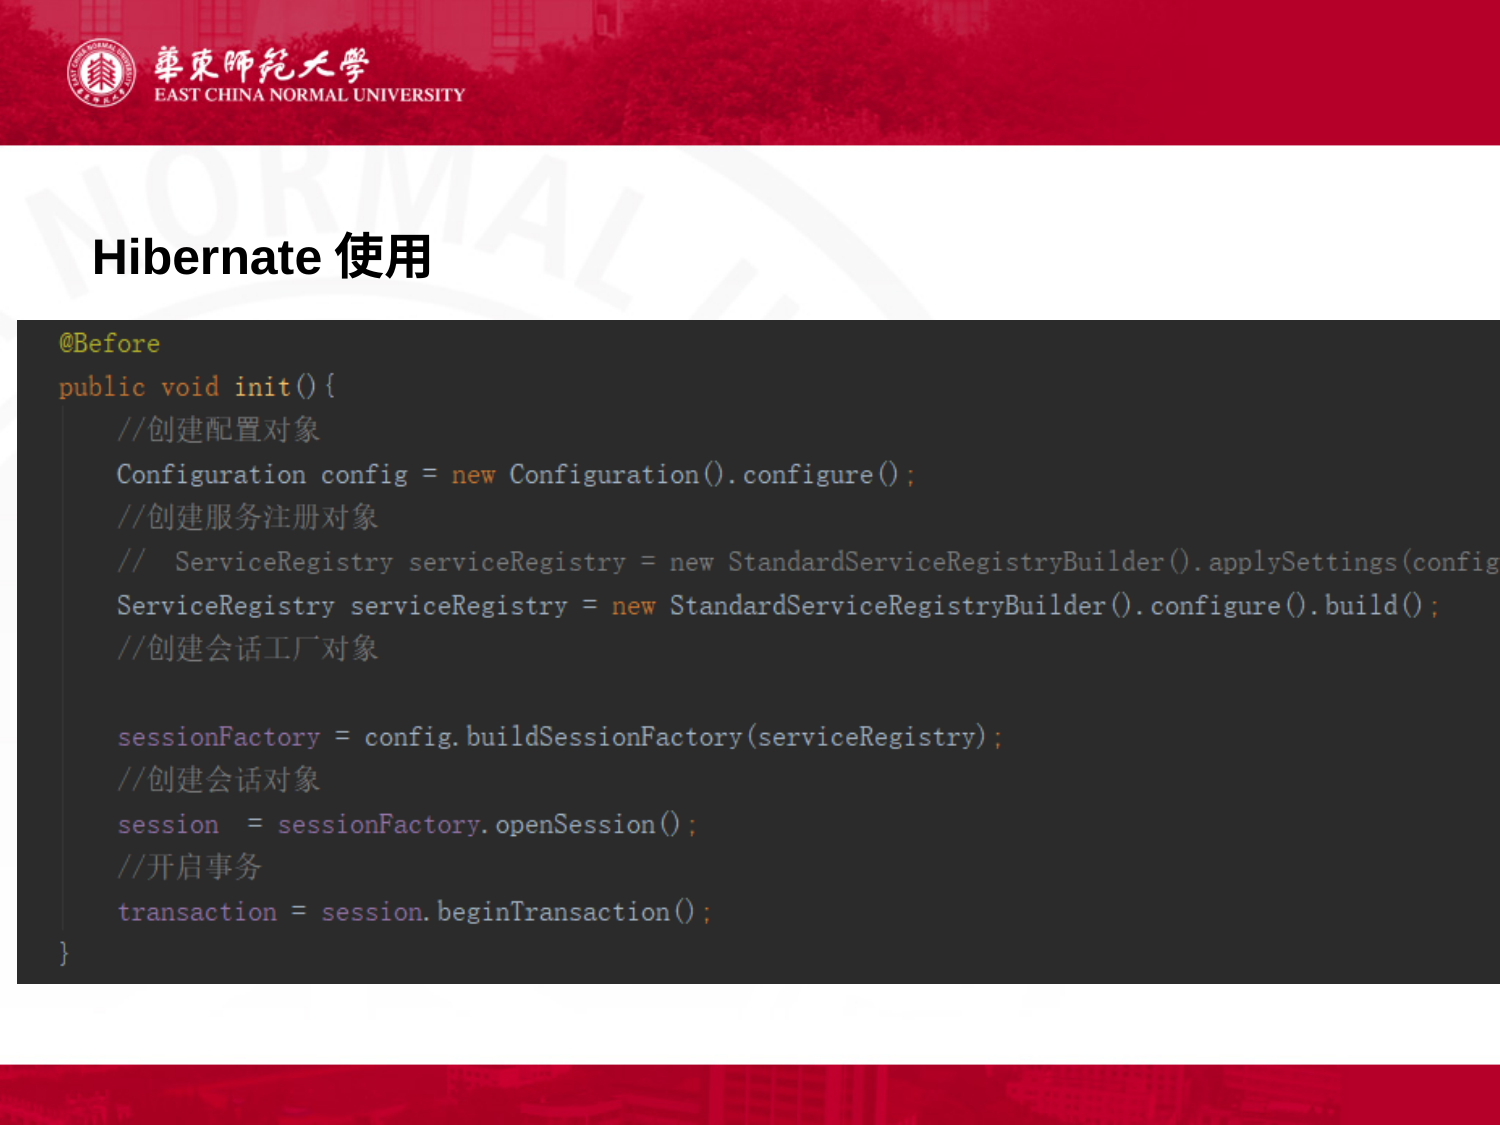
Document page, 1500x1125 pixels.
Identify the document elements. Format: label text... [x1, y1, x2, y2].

picture [0, 0, 1500, 1125]
title Hibernate使用 [76, 160, 1427, 320]
